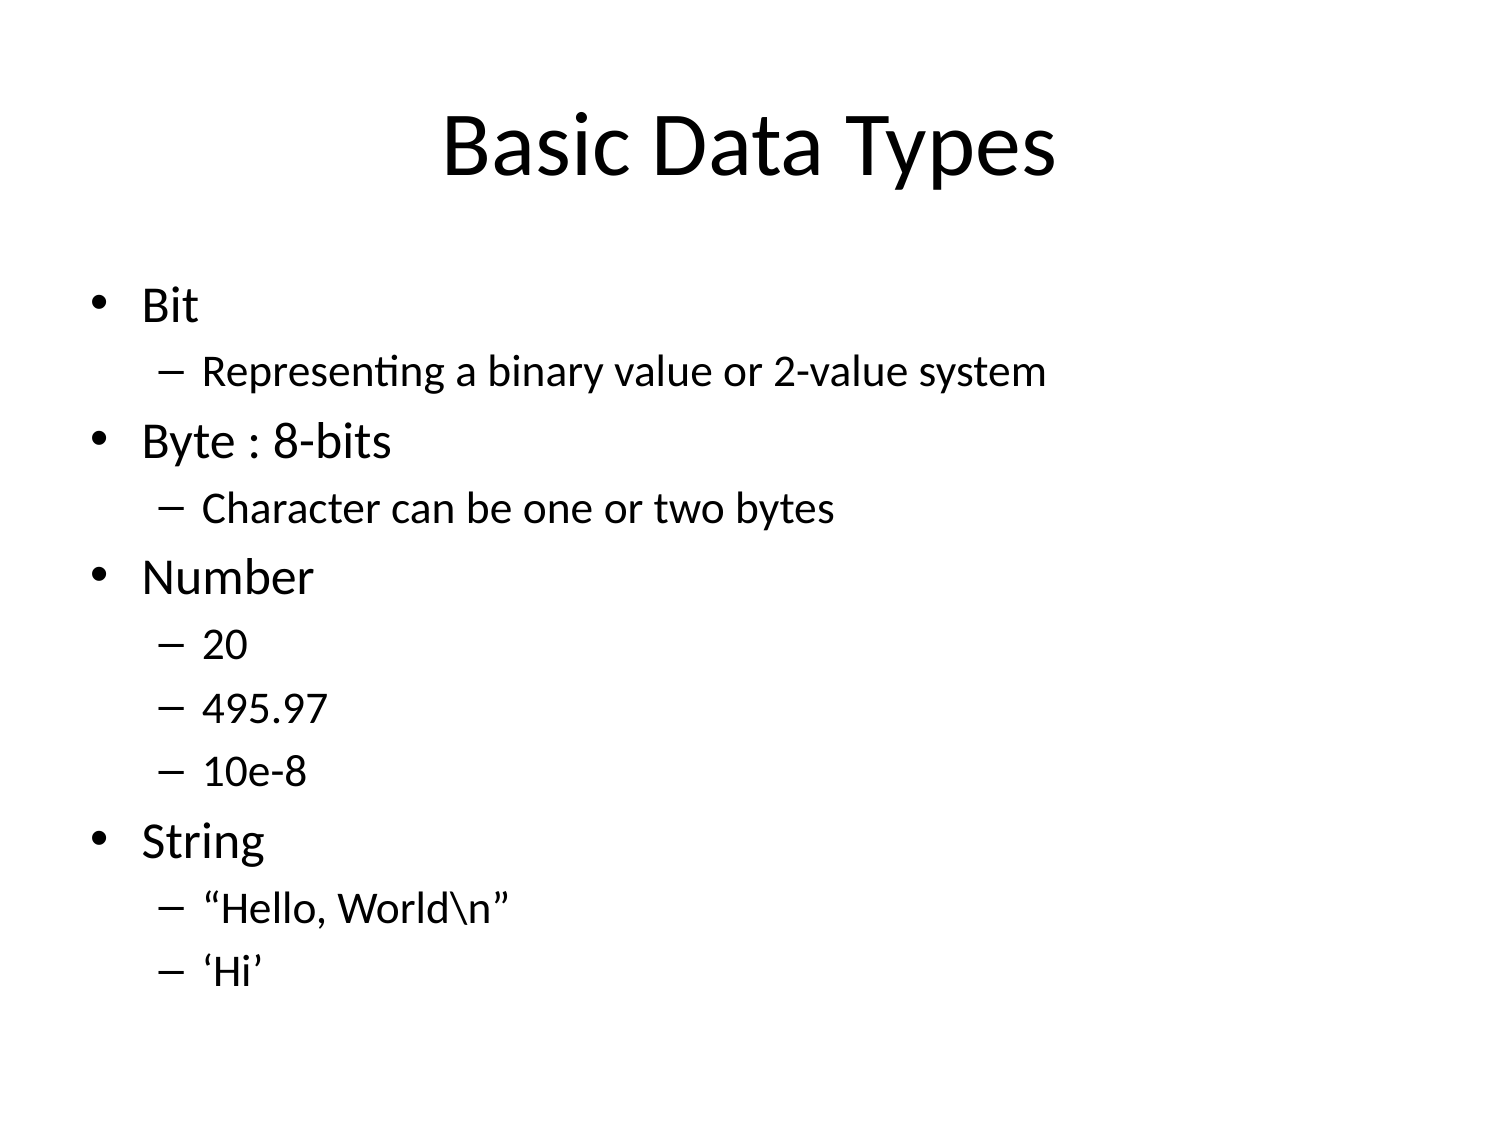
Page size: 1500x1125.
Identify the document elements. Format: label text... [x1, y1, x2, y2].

title Basic Data Types [75, 45, 1425, 233]
list Bit Representing a binary value or 2-value system Byte : 8-bits Character can be one or two bytes Number 20 495.97 10e-8 String “Hello, World\n” ‘Hi’ [75, 262, 1425, 1005]
